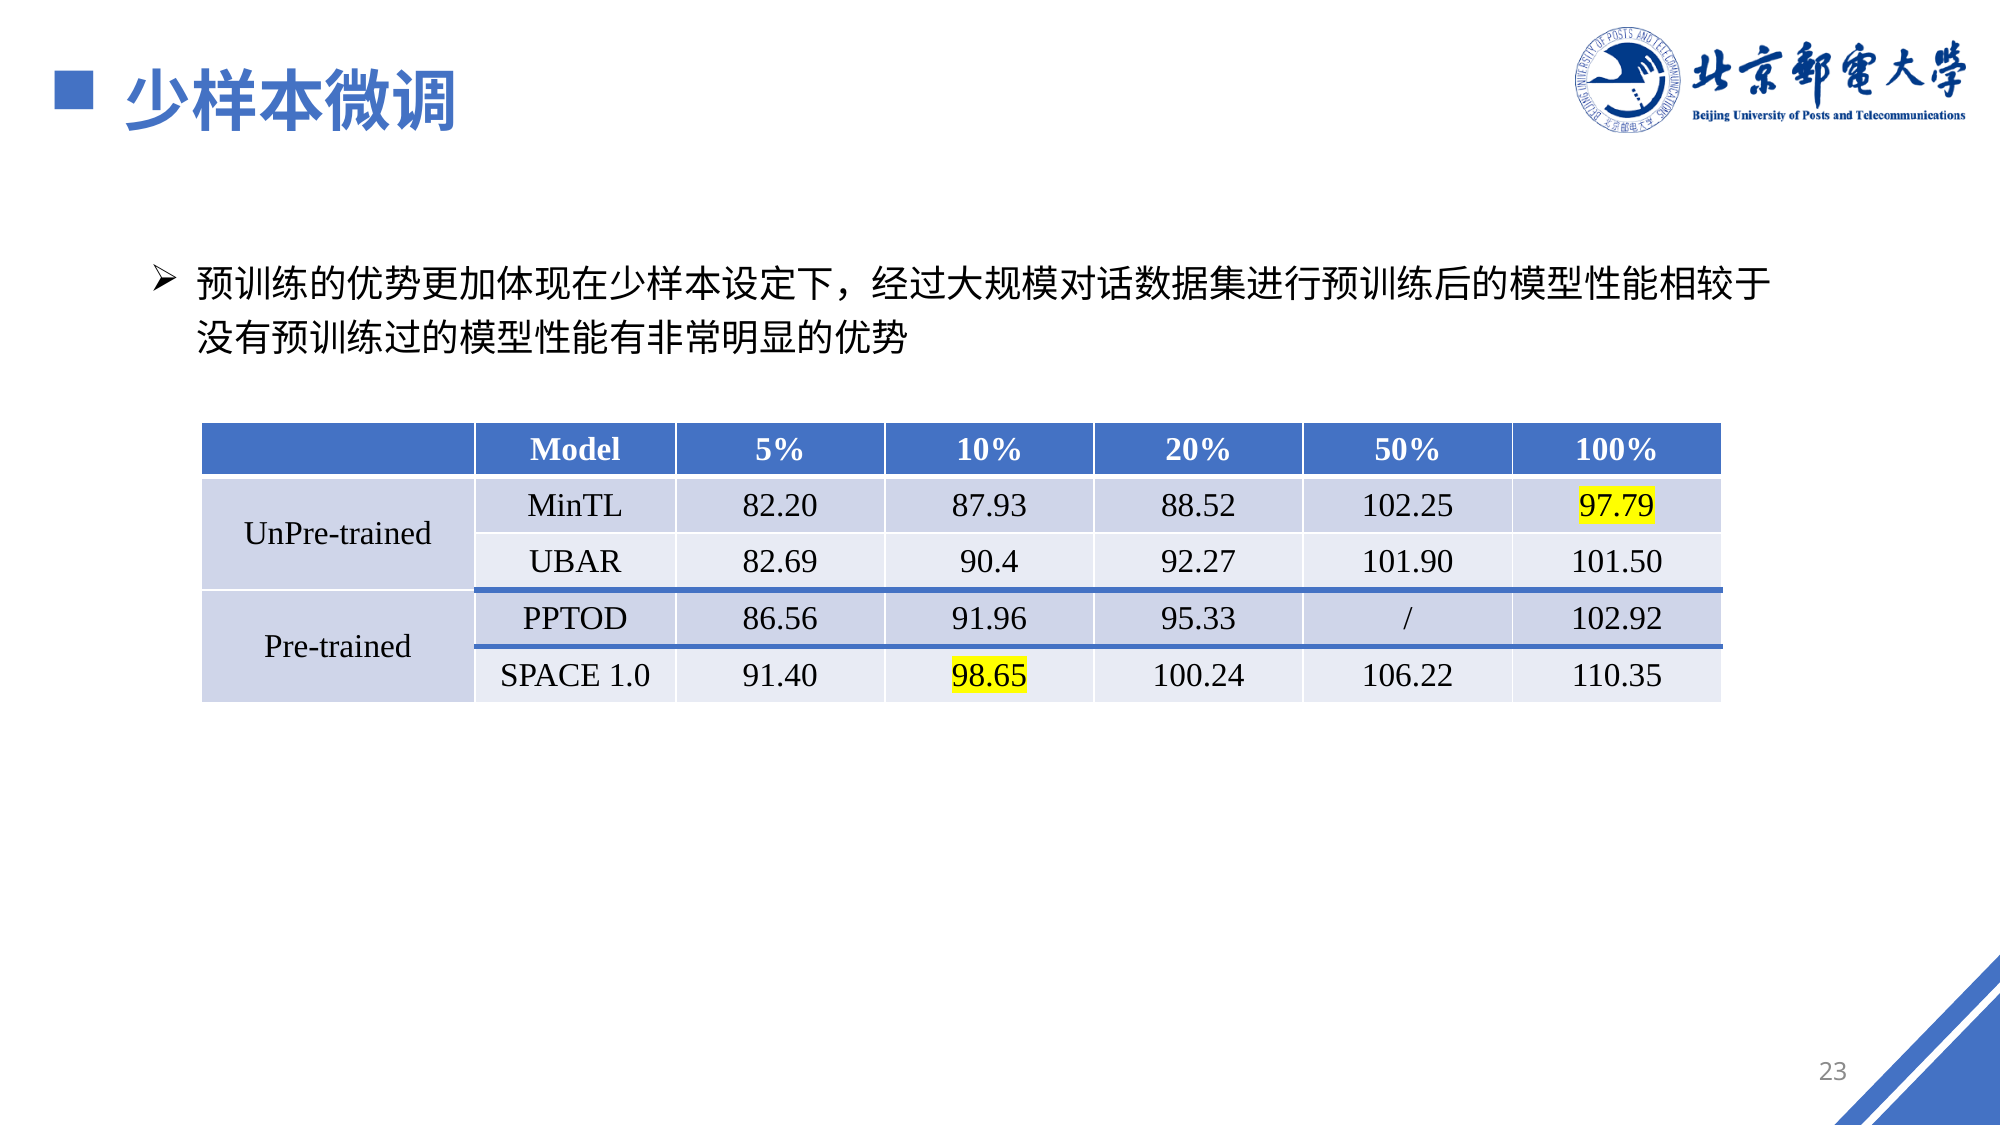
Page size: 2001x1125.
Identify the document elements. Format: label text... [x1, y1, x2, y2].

table_cell MinTL [476, 479, 675, 532]
slide_number 23 [1412, 1042, 1832, 1103]
table_cell 90.4 [886, 534, 1093, 587]
table_header 50% [1304, 423, 1512, 474]
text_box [1832, 957, 2000, 1123]
table_cell 101.90 [1304, 534, 1512, 587]
table_cell 91.40 [677, 649, 884, 702]
table_cell 102.25 [1304, 479, 1512, 532]
table_cell 100.24 [1095, 649, 1302, 702]
table_cell 82.69 [677, 534, 884, 587]
table_cell 87.93 [886, 479, 1093, 532]
table_cell 92.27 [1095, 534, 1302, 587]
table_cell PPTOD [476, 593, 675, 644]
table_cell 102.92 [1513, 593, 1721, 644]
table_cell UnPre-trained [202, 479, 474, 589]
table_header 100% [1513, 423, 1721, 474]
table_header Model [476, 423, 675, 474]
table_cell / [1304, 593, 1512, 644]
table_header 10% [886, 423, 1093, 474]
table_cell 110.35 [1513, 649, 1721, 702]
table_header 20% [1095, 423, 1302, 474]
table_cell 88.52 [1095, 479, 1302, 532]
table_header [202, 423, 474, 474]
text_box 少样本微调 [34, 10, 1750, 146]
table_cell 82.20 [677, 479, 884, 532]
table_cell Pre-trained [202, 591, 474, 702]
table_cell 97.79 [1513, 479, 1721, 532]
table_cell 98.65 [886, 649, 1093, 702]
table_cell 91.96 [886, 593, 1093, 644]
table_cell 101.50 [1513, 534, 1721, 587]
table_cell UBAR [476, 534, 675, 587]
table_cell 95.33 [1095, 593, 1302, 644]
table_cell 86.56 [677, 593, 884, 644]
table_cell 106.22 [1304, 649, 1512, 702]
table_cell SPACE 1.0 [476, 649, 675, 702]
table_header 5% [677, 423, 884, 474]
text_box 预训练的优势更加体现在少样本设定下，经过大规模对话数据集进行预训练后的模型性能相较于没有预训练过的模型性能有非常明显的优势 [135, 243, 1788, 367]
picture [1575, 27, 1966, 133]
